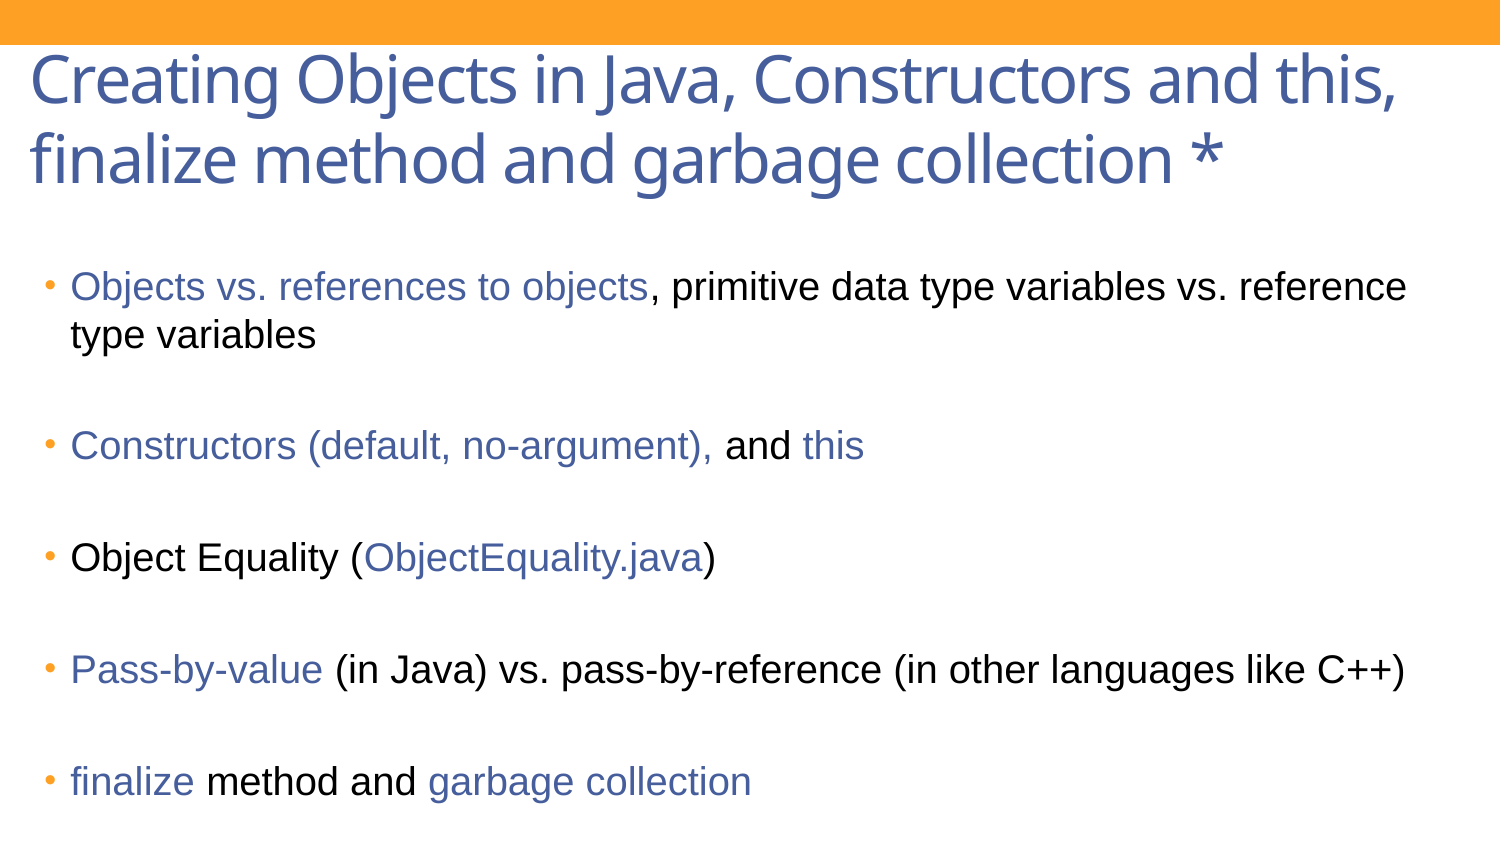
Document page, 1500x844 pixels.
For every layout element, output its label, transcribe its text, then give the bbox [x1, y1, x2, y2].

list Objects vs. references to objects, primitive data type variables vs. reference type variables Constructors (default, no-argument), and this Object Equality (ObjectEquality.java) Pass-by-value (in Java) vs. pass-by-reference (in other languages like C++) finalize method and garbage collection [29, 196, 1425, 844]
text_box Creating Objects in Java, Constructors and this, finalize method and garbage collection * [14, 55, 1486, 178]
